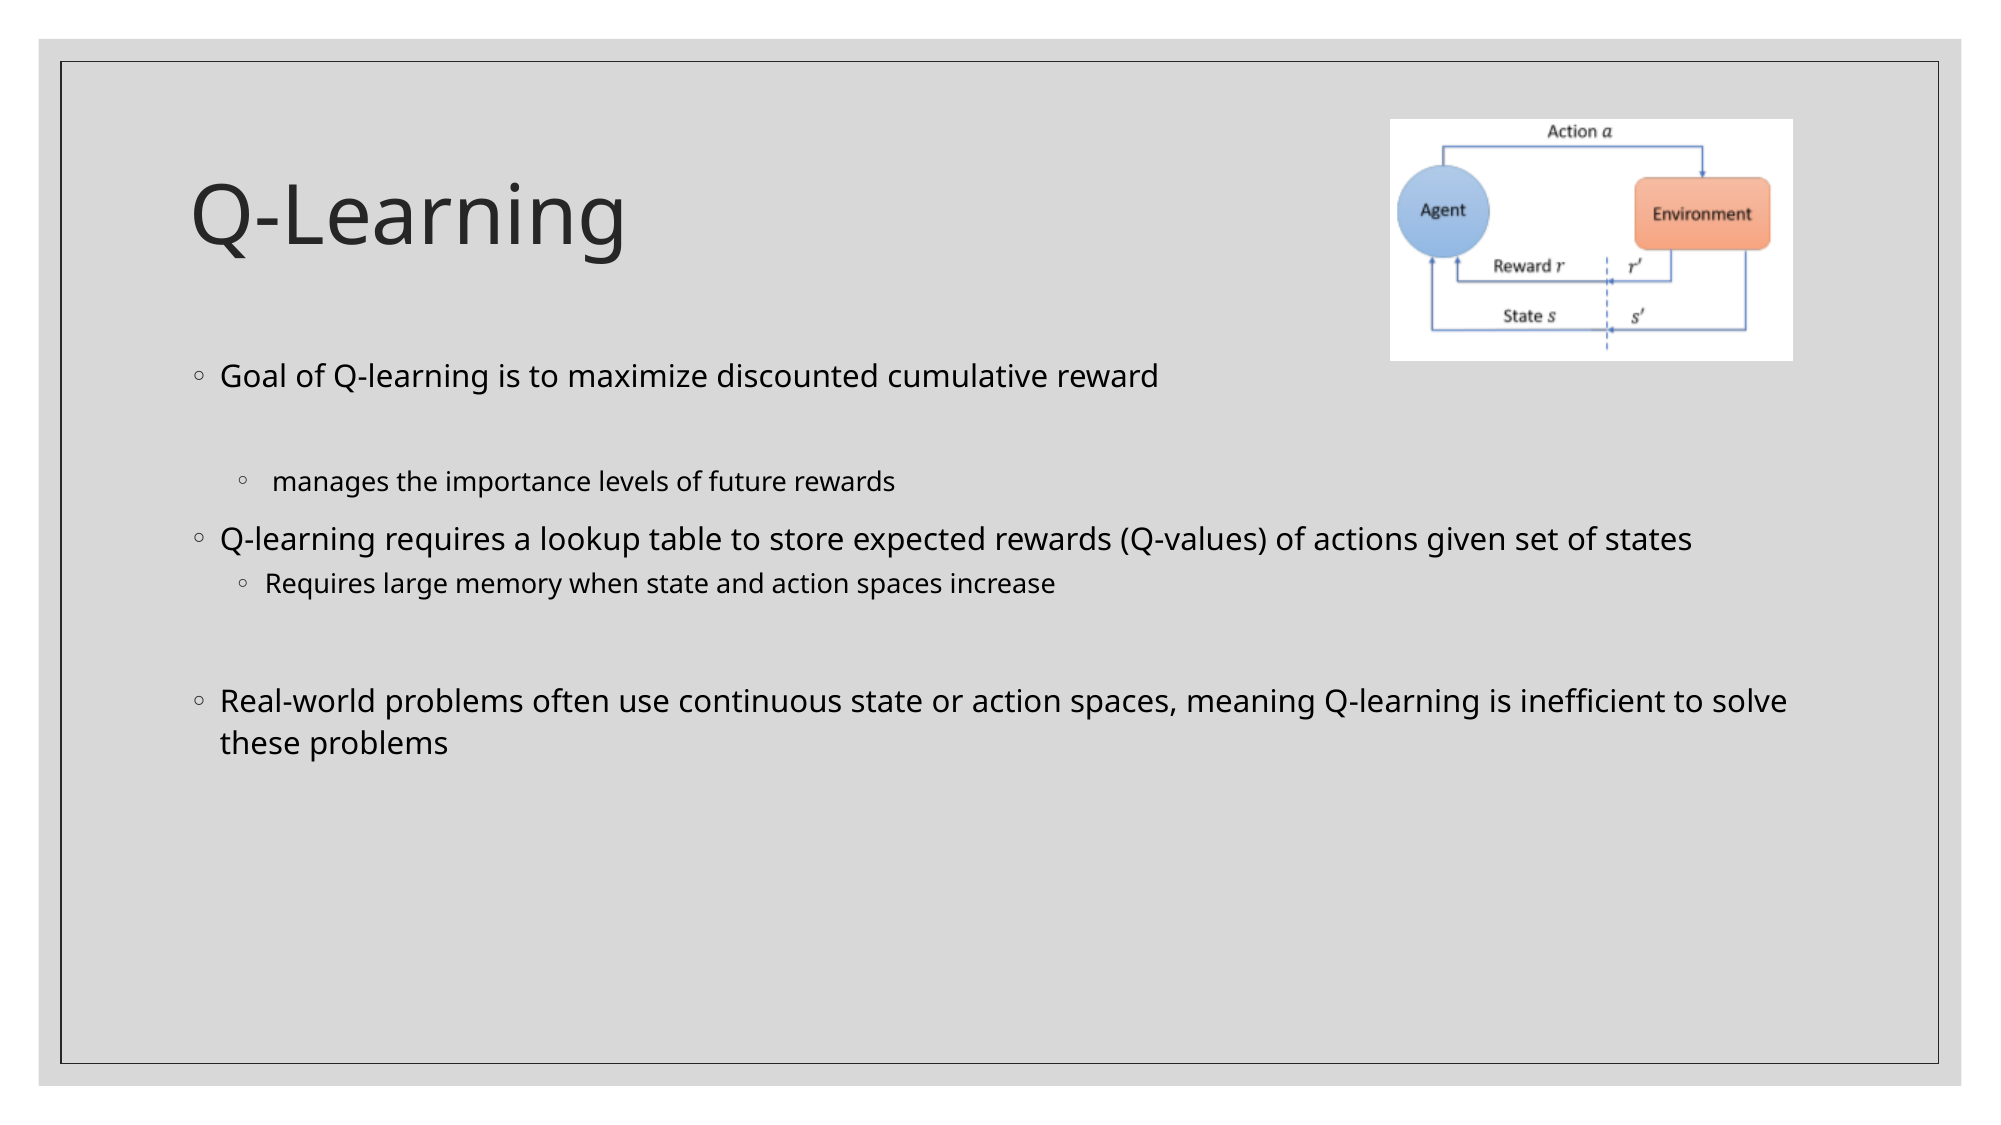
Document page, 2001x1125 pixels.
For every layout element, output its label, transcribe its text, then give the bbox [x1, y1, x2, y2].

picture [1390, 119, 1793, 361]
title Q-Learning [174, 105, 1825, 331]
